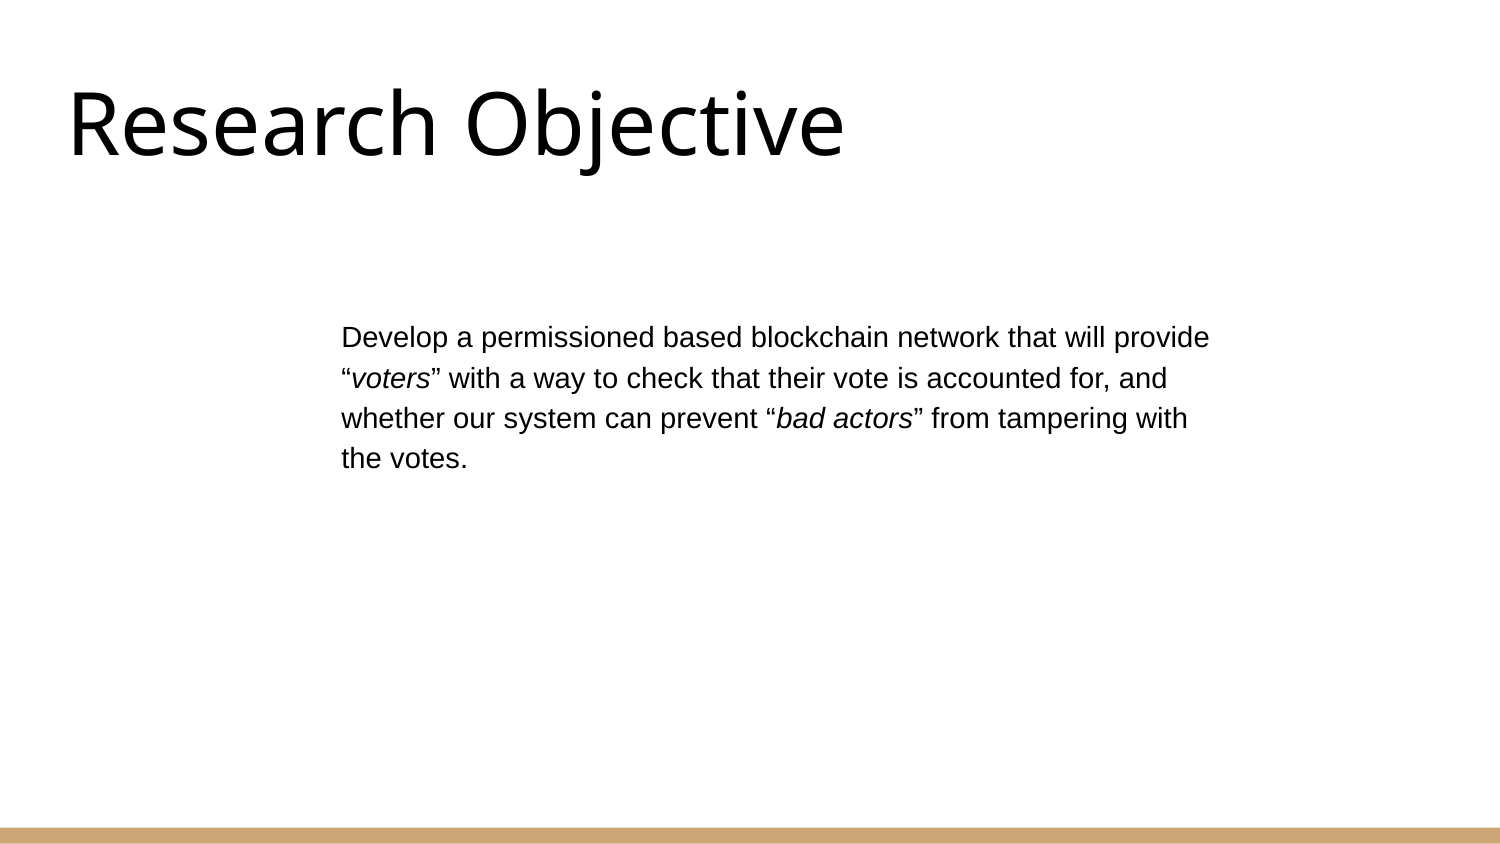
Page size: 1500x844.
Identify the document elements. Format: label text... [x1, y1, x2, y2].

list Develop a permissioned based blockchain network that will provide “voters” with a way to check that their vote is accounted for, and whether our system can prevent “bad actors” from tampering with the votes. [251, 298, 1249, 546]
title Research Objective [51, 51, 1449, 189]
